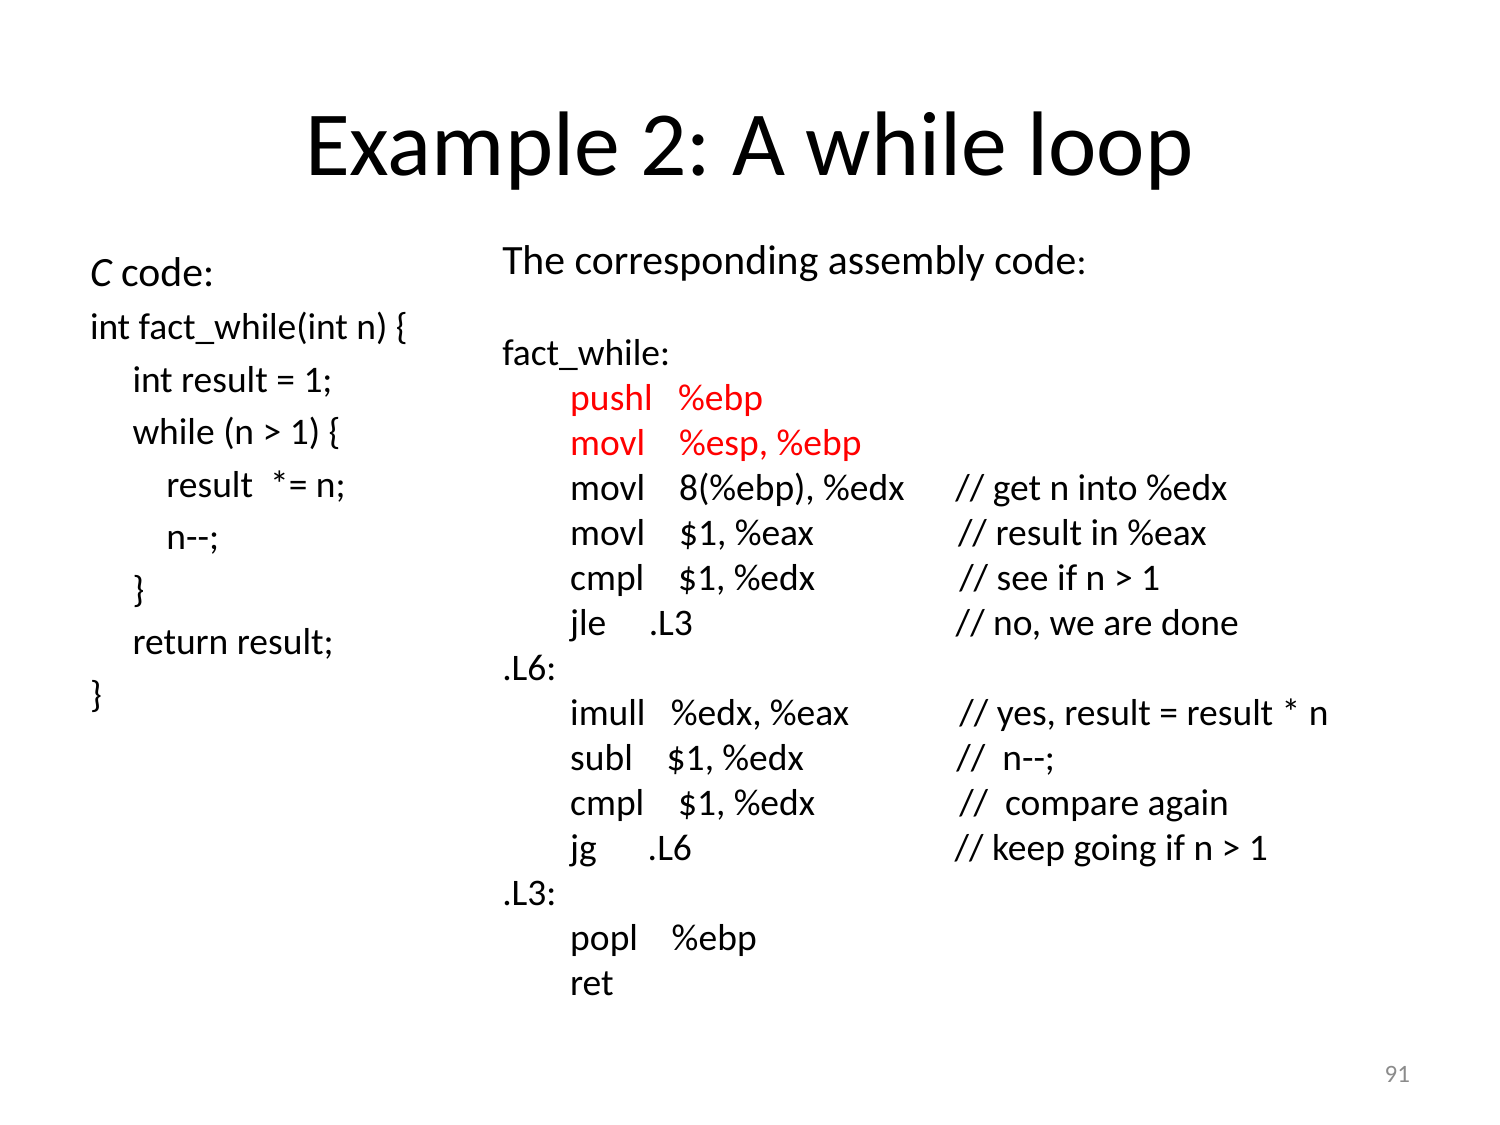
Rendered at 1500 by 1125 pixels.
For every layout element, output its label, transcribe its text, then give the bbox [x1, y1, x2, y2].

list C code: int fact_while(int n) { int result = 1; while (n > 1) { result *= n; n--; } return result; } [75, 237, 450, 1005]
title Example 2: A while loop [75, 45, 1425, 233]
text_box The corresponding assembly code: fact_while: pushl %ebp movl %esp, %ebp movl 8(%ebp), %edx // get n into %edx movl $1, %eax // result in %eax cmpl $1, %edx // see if n > 1 jle .L3 // no, we are done .L6: imull %edx, %eax // yes, result = result * n subl $1, %edx // n--; cmpl $1, %edx // compare again jg .L6 // keep going if n > 1 .L3: popl %ebp ret [487, 224, 1413, 1055]
slide_number 91 [1074, 1042, 1425, 1103]
